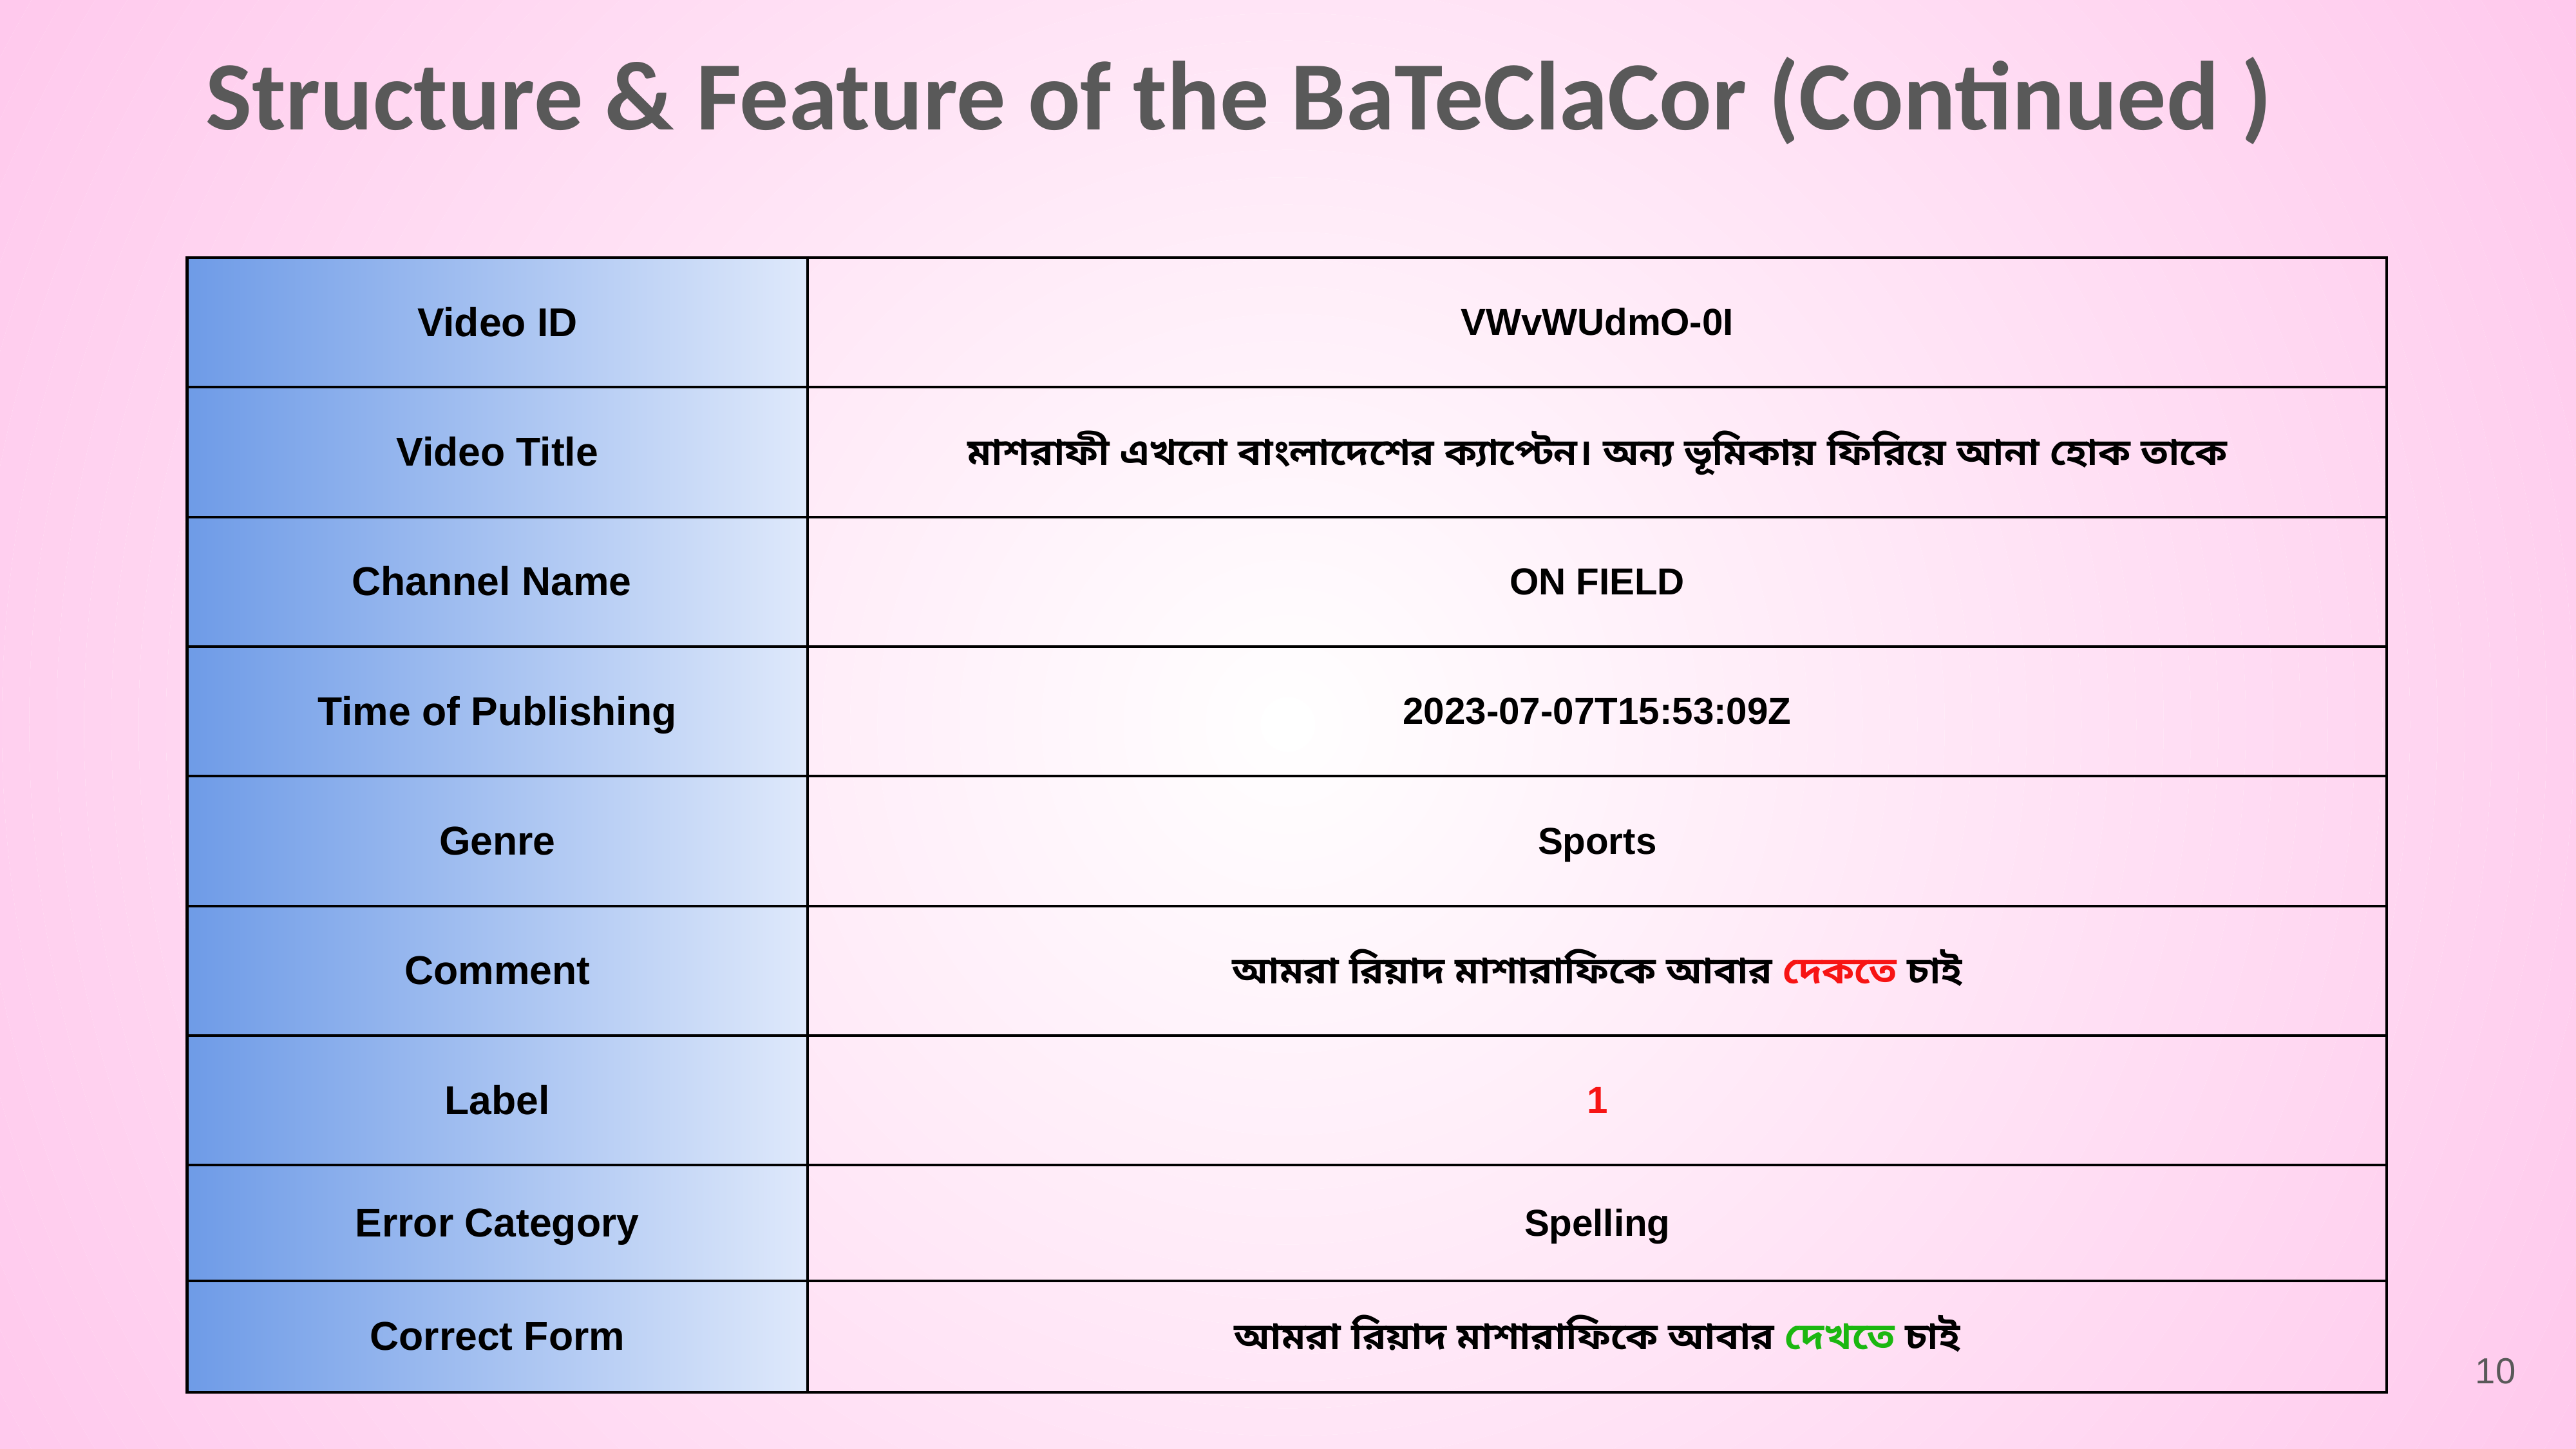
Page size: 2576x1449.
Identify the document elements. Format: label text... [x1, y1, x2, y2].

table_cell Sports [809, 777, 2385, 905]
table_cell Spelling [809, 1166, 2385, 1280]
table_cell Error Category [189, 1166, 806, 1280]
table_cell Time of Publishing [189, 648, 806, 775]
table_cell আমরা রিয়াদ মাশারাফিকে আবার দেকতে চাই [809, 907, 2385, 1034]
table_cell Channel Name [189, 518, 806, 645]
table_cell আমরা রিয়াদ মাশারাফিকে আবার দেখতে চাই [809, 1282, 2385, 1391]
table_cell ON FIELD [809, 518, 2385, 645]
table_cell Video Title [189, 388, 806, 516]
table_header Video ID [189, 259, 806, 386]
table_cell Comment [189, 907, 806, 1034]
text_box Structure & Feature of the BaTeClaCor (Continued ) [187, 41, 2291, 141]
table_cell Correct Form [189, 1282, 806, 1391]
table_cell 1 [809, 1037, 2385, 1164]
table_cell Genre [189, 777, 806, 905]
slide_number ‹#› [2387, 1313, 2542, 1425]
table_cell 2023-07-07T15:53:09Z [809, 648, 2385, 775]
table_cell মাশরাফী এখনো বাংলাদেশের ক্যাপ্টেন। অন্য ভূমিকায় ফিরিয়ে আনা হোক তাকে [809, 388, 2385, 516]
table_cell Label [189, 1037, 806, 1164]
table_header VWvWUdmO-0I [809, 259, 2385, 386]
